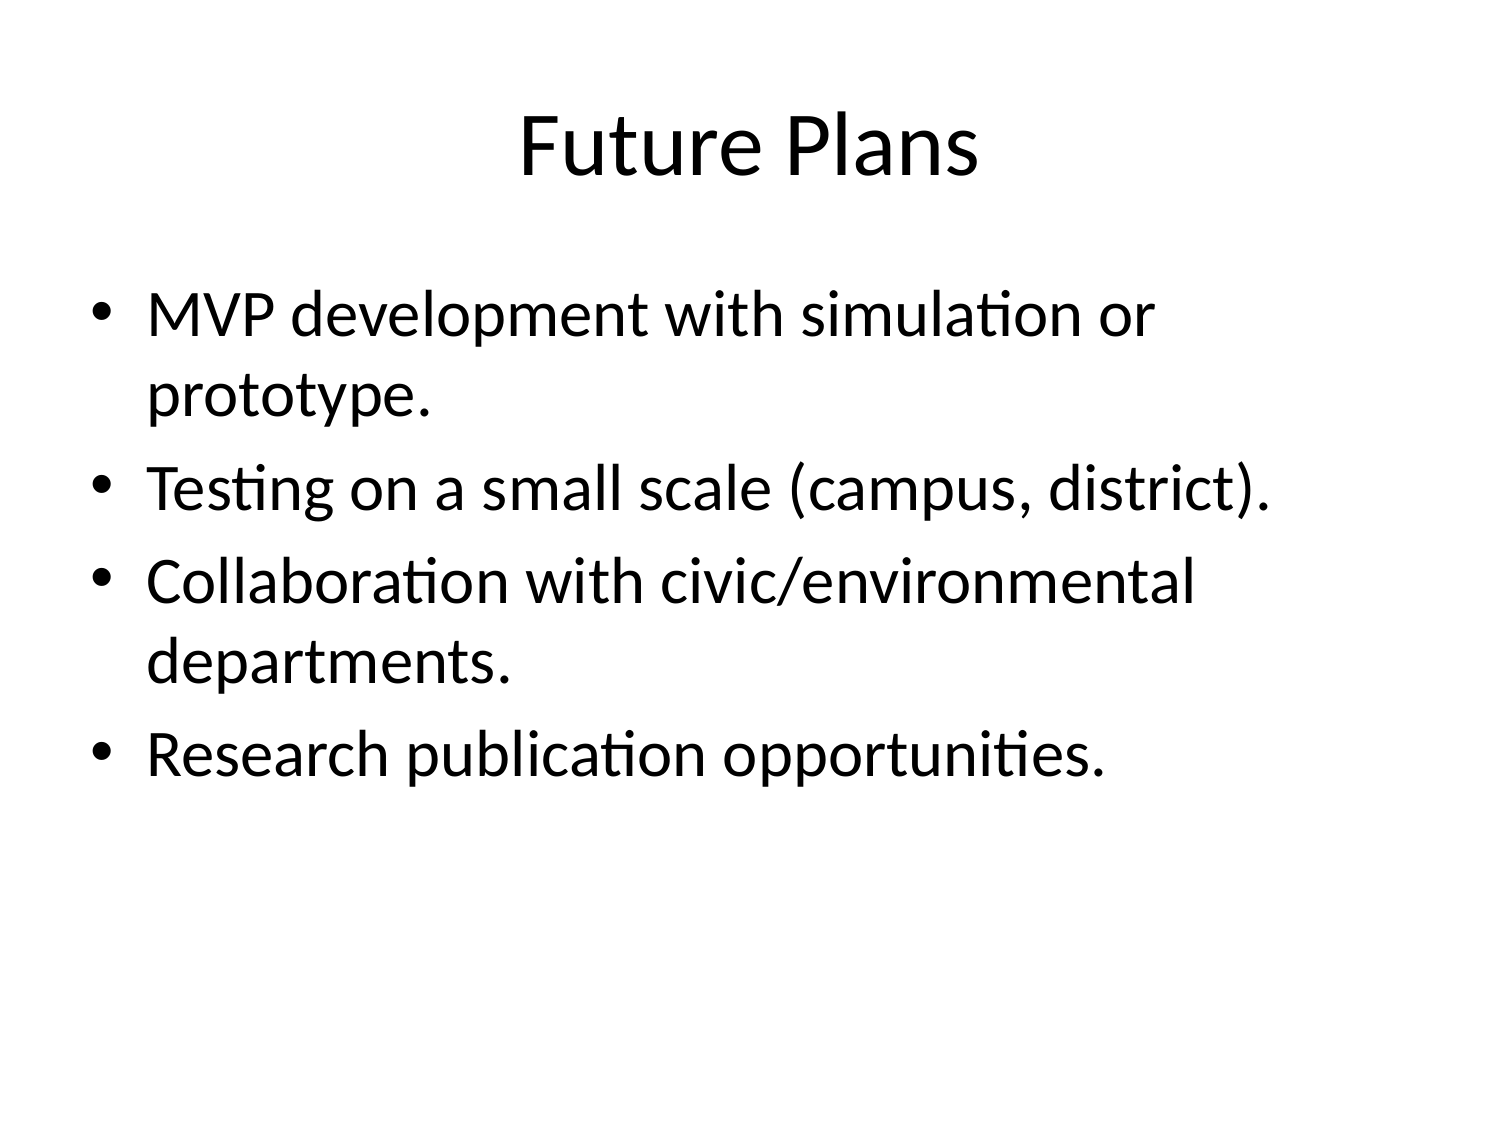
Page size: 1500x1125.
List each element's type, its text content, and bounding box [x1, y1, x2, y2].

title Future Plans [75, 45, 1425, 233]
list MVP development with simulation or prototype. Testing on a small scale (campus, district). Collaboration with civic/environmental departments. Research publication opportunities. [75, 262, 1425, 1005]
